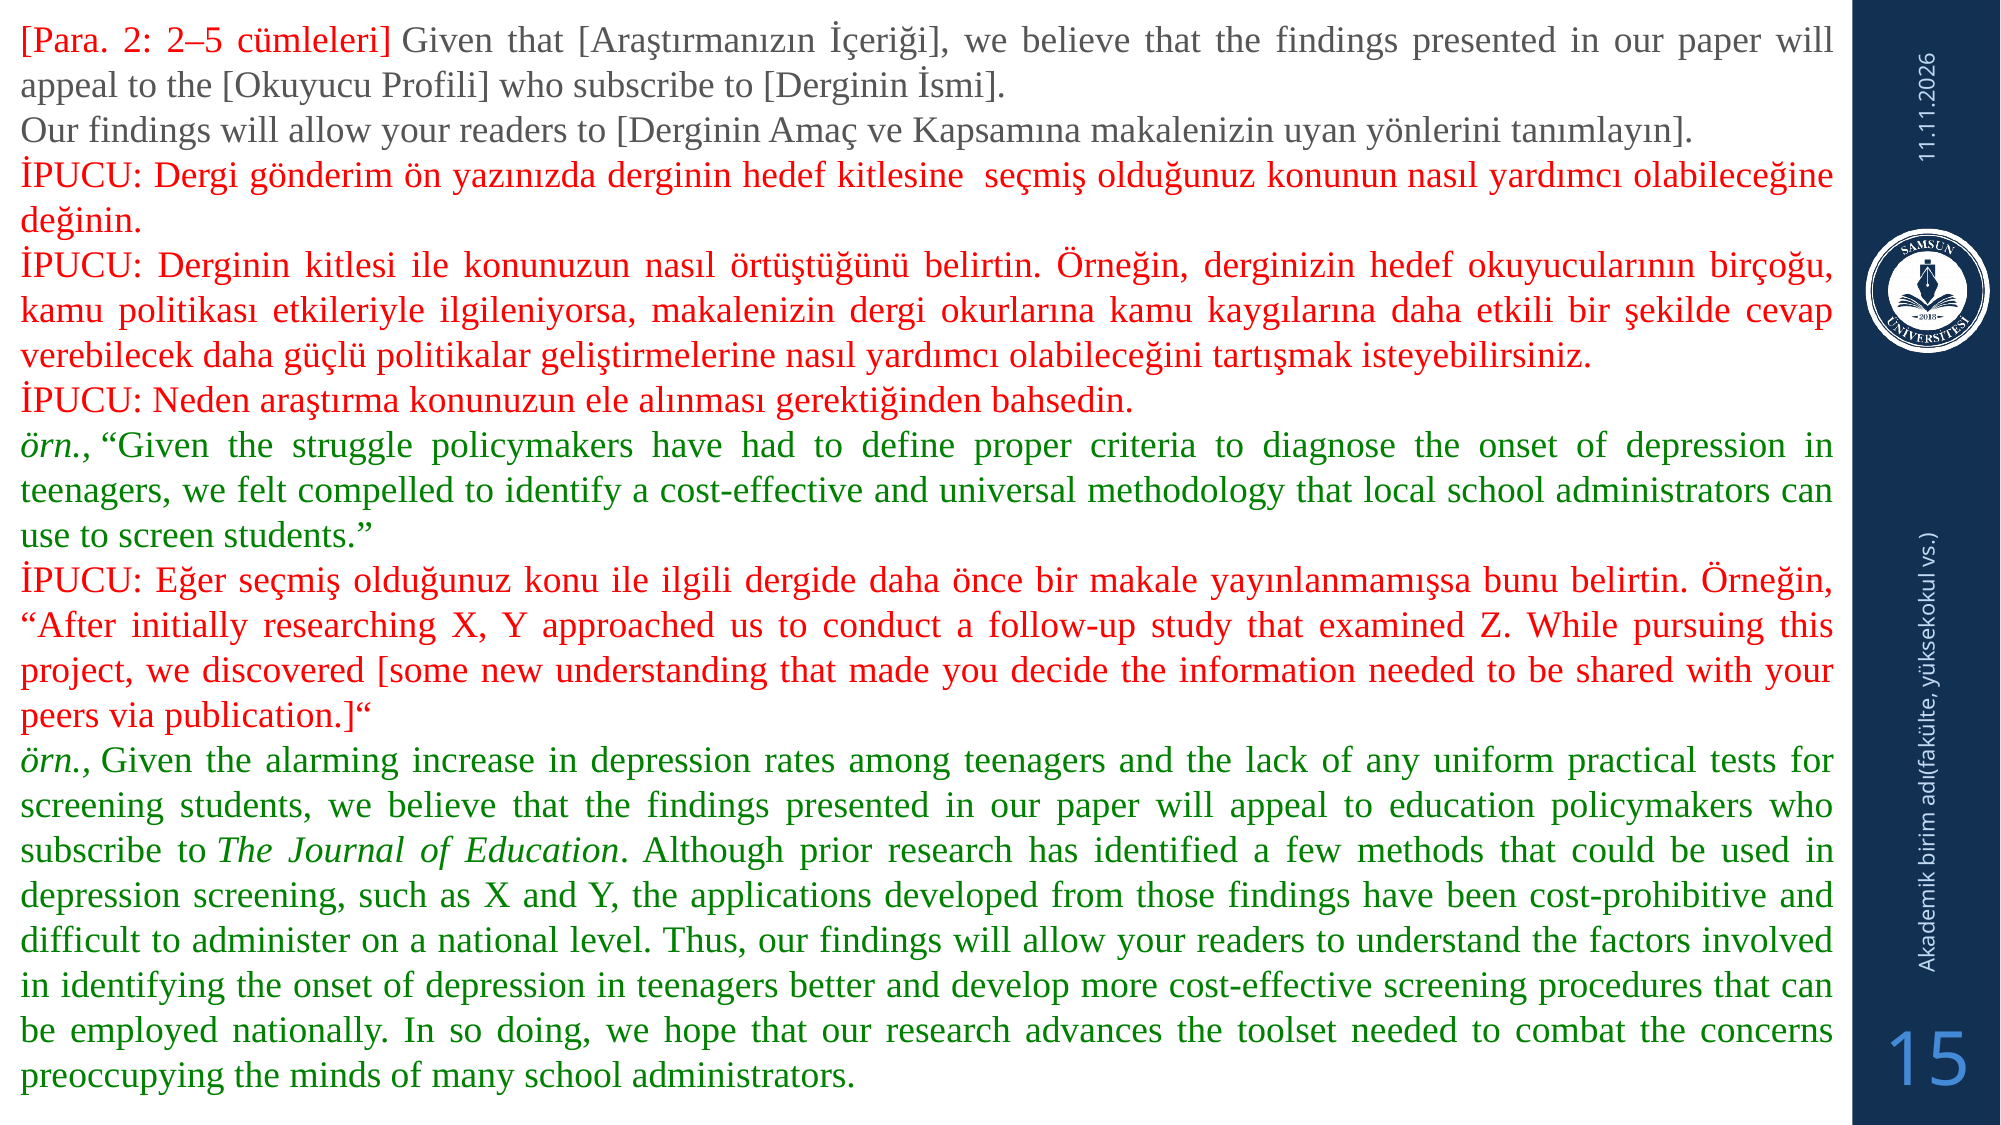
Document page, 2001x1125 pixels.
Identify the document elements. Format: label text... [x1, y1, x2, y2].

text_box [Para. 2: 2–5 cümleleri] Given that [Araştırmanızın İçeriği], we believe that the findings presented in our paper will appeal to the [Okuyucu Profili] who subscribe to [Derginin İsmi]. Our findings will allow your readers to [Derginin Amaç ve Kapsamına makalenizin uyan yönlerini tanımlayın]. İPUCU: Dergi gönderim ön yazınızda derginin hedef kitlesine seçmiş olduğunuz konunun nasıl yardımcı olabileceğine değinin. İPUCU: Derginin kitlesi ile konunuzun nasıl örtüştüğünü belirtin. Örneğin, derginizin hedef okuyucularının birçoğu, kamu politikası etkileriyle ilgileniyorsa, makalenizin dergi okurlarına kamu kaygılarına daha etkili bir şekilde cevap verebilecek daha güçlü politikalar geliştirmelerine nasıl yardımcı olabileceğini tartışmak isteyebilirsiniz. İPUCU: Neden araştırma konunuzun ele alınması gerektiğinden bahsedin. örn., “Given the struggle policymakers have had to define proper criteria to diagnose the onset of depression in teenagers, we felt compelled to identify a cost-effective and universal methodology that local school administrators can use to screen students.” İPUCU: Eğer seçmiş olduğunuz konu ile ilgili dergide daha önce bir makale yayınlanmamışsa bunu belirtin. Örneğin, “After initially researching X, Y approached us to conduct a follow-up study that examined Z. While pursuing this project, we discovered [some new understanding that made you decide the information needed to be shared with your peers via publication.]“ örn., Given the alarming increase in depression rates among teenagers and the lack of any uniform practical tests for screening students, we believe that the findings presented in our paper will appeal to education policymakers who subscribe to The Journal of Education. Although prior research has identified a few methods that could be used in depression screening, such as X and Y, the applications developed from those findings have been cost-prohibitive and difficult to administer on a national level. Thus, our findings will allow your readers to understand the factors involved in identifying the onset of depression in teenagers better and develop more cost-effective screening procedures that can be employed nationally. In so doing, we hope that our research advances the toolset needed to combat the concerns preoccupying the minds of many school administrators. [5, 7, 1851, 1102]
picture [1861, 224, 1994, 357]
slide_number 15 [1852, 1012, 2000, 1110]
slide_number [1897, 37, 1958, 220]
footer Akademik birim adı(fakülte, yüksekokul vs.) [1897, 400, 1958, 988]
